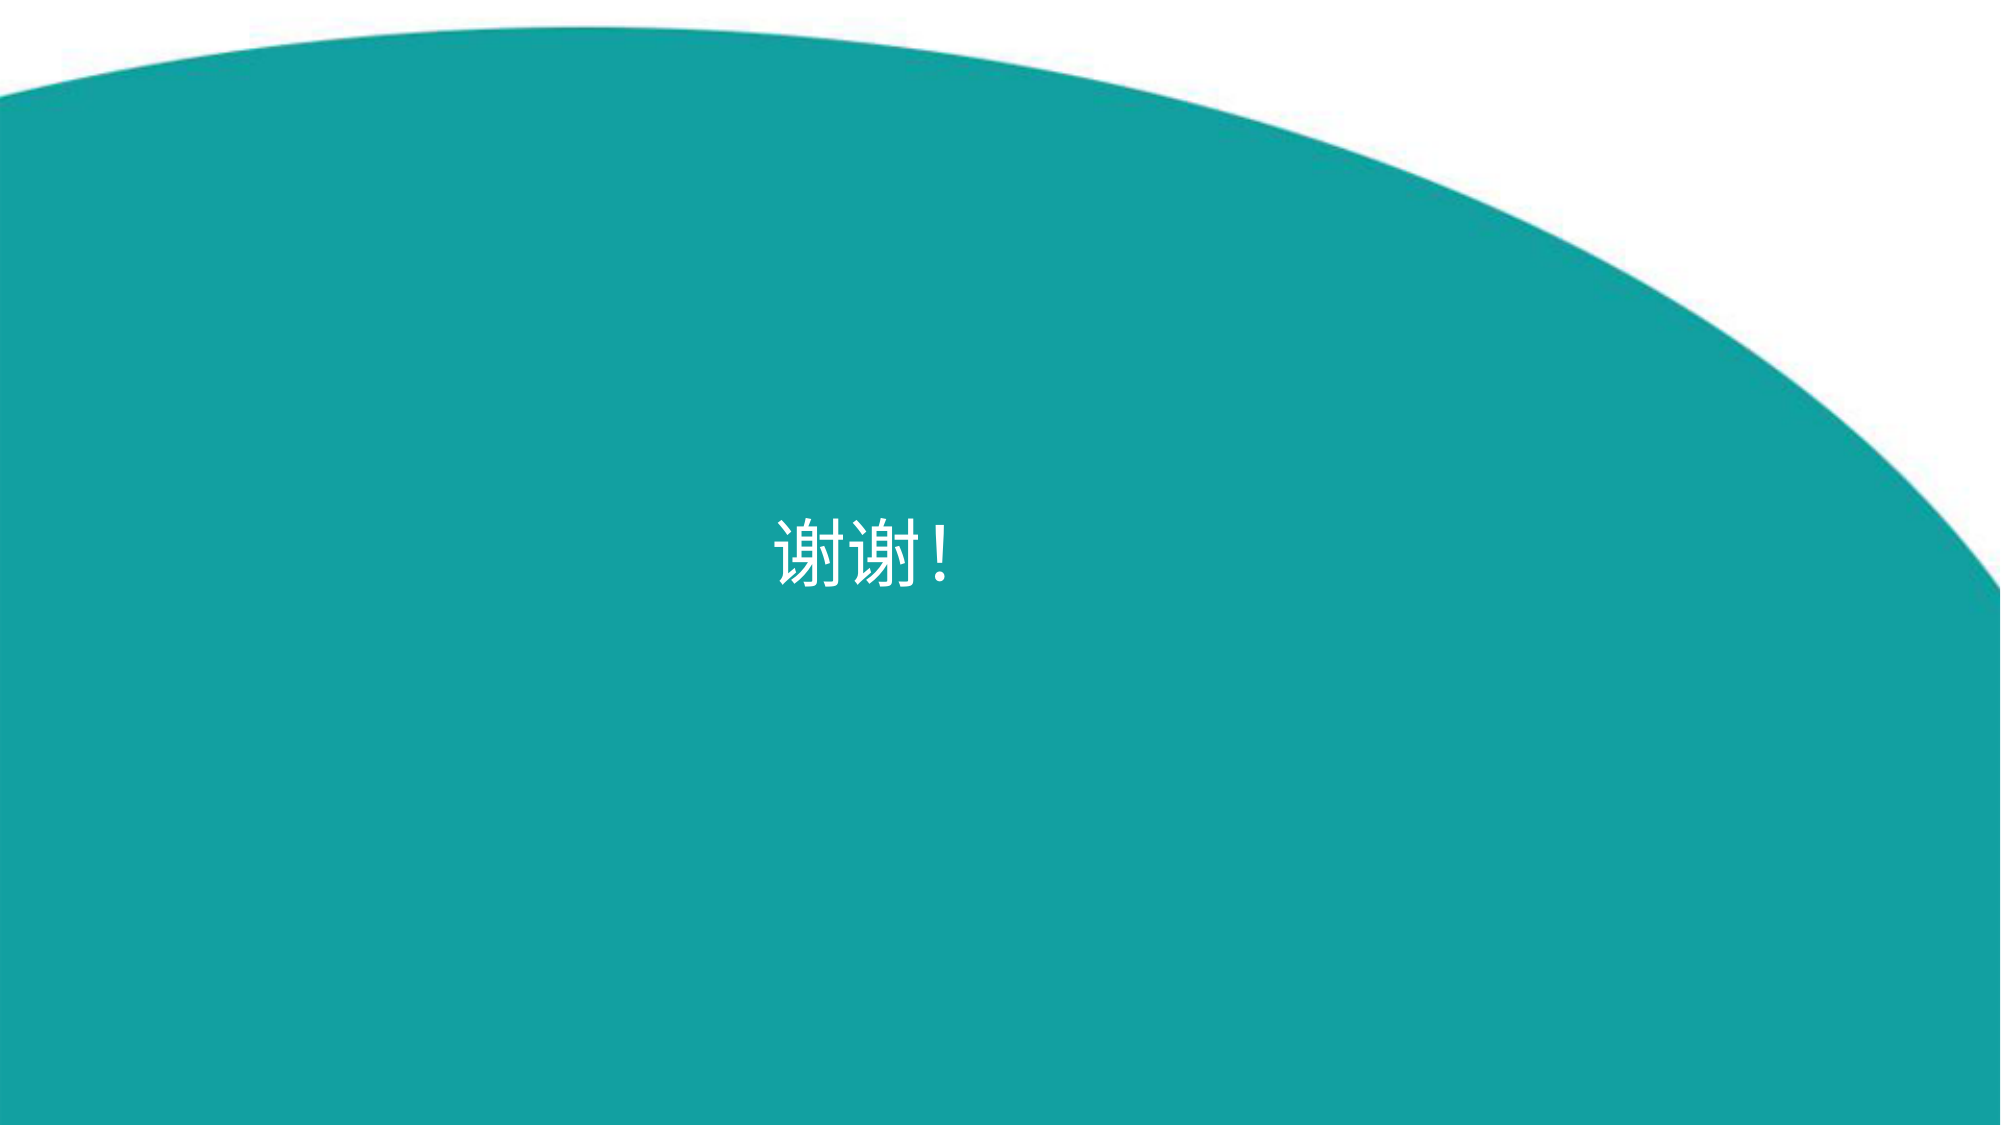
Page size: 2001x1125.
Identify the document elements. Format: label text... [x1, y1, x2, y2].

picture [0, 0, 2001, 1125]
title 谢谢！ [756, 498, 2000, 604]
